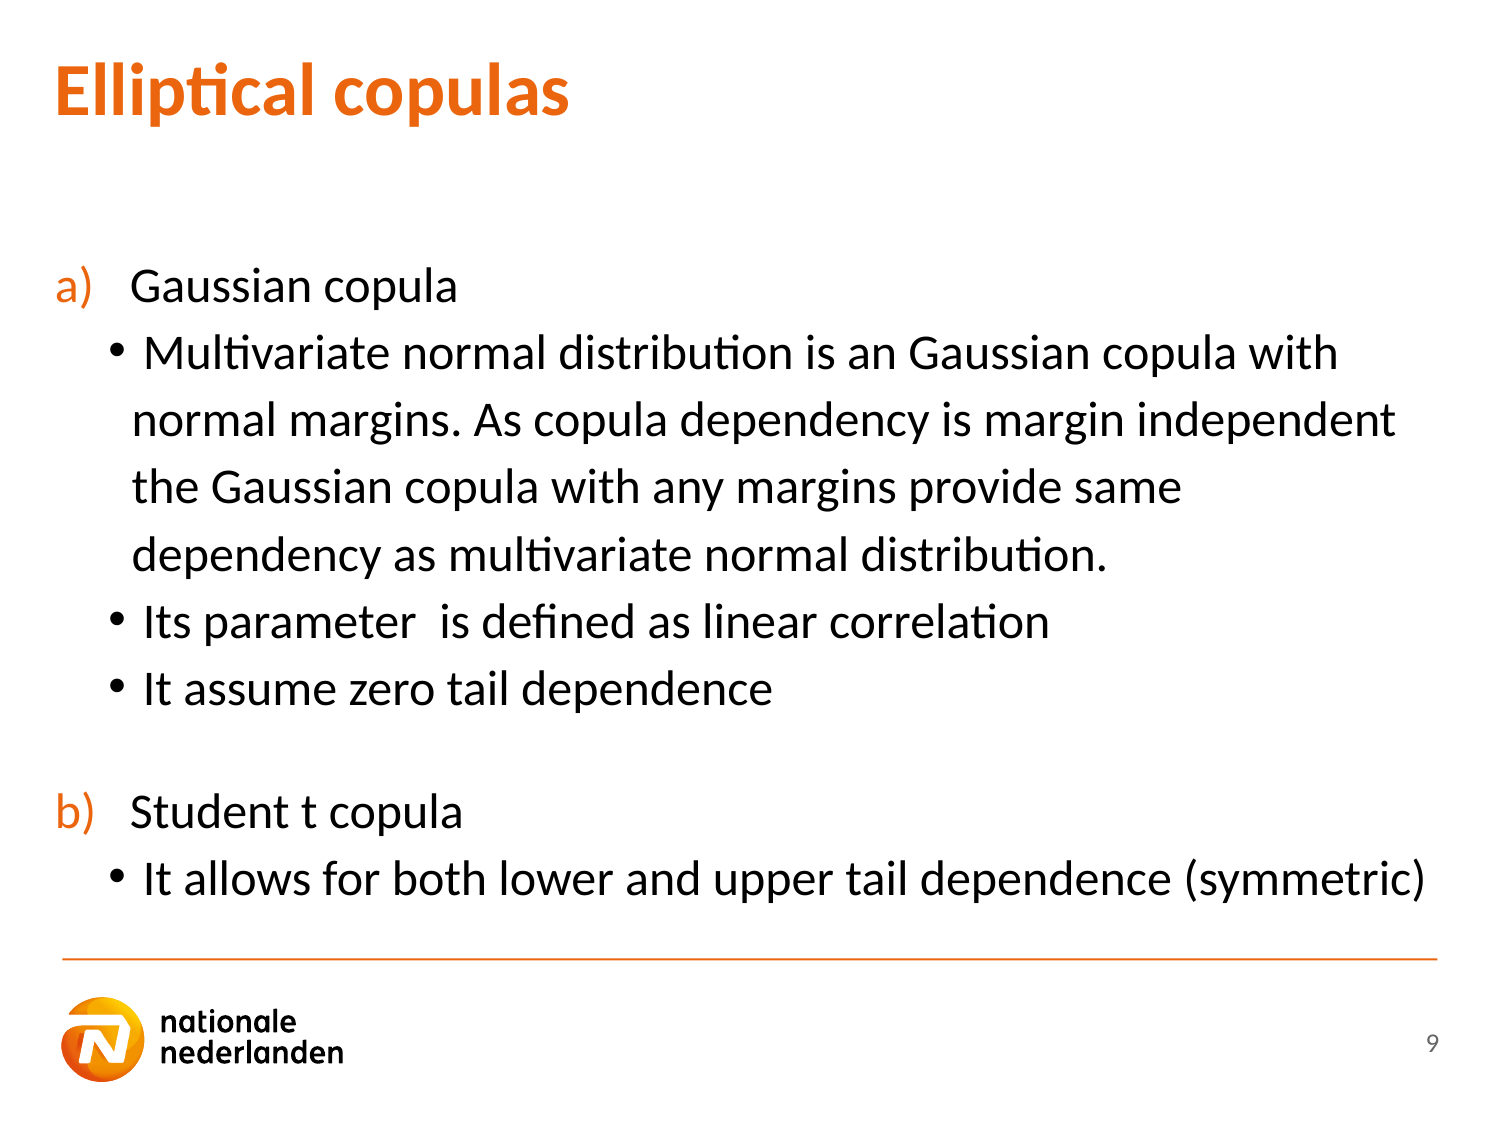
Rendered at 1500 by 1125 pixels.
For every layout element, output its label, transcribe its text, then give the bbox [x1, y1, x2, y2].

title Elliptical copulas [54, 40, 1437, 228]
picture [61, 997, 144, 1082]
slide_number 9 [1351, 1025, 1440, 1086]
